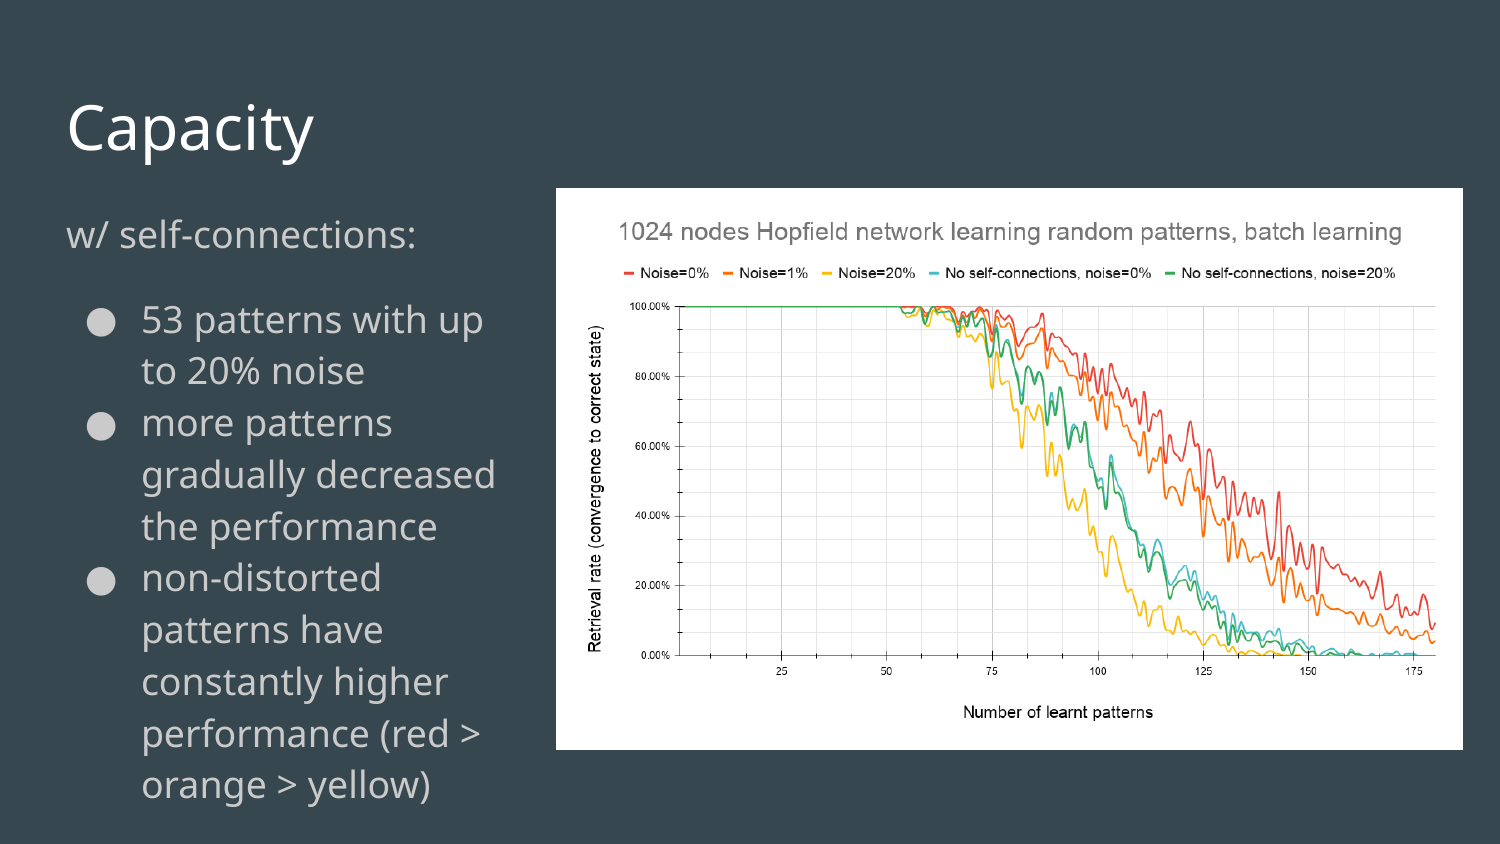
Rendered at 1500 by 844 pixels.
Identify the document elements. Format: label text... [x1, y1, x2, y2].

list w/ self-connections: 53 patterns with up to 20% noise more patterns gradually decreased the performance non-distorted patterns have constantly higher performance (red > orange > yellow) [51, 189, 531, 750]
title Capacity [51, 72, 1449, 167]
picture [555, 188, 1463, 750]
